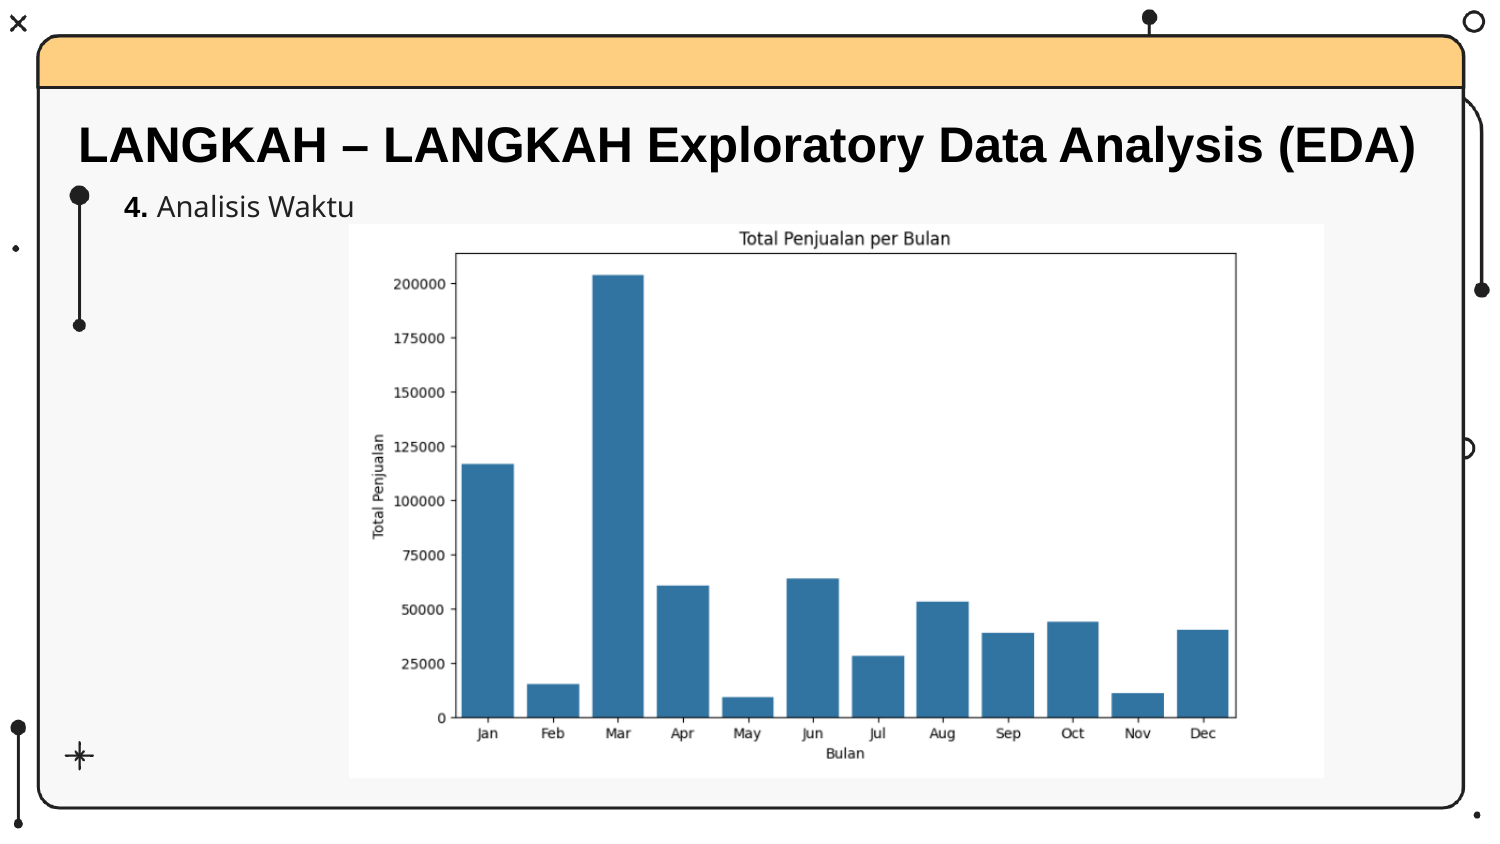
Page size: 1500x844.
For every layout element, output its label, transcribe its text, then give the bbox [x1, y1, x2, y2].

picture [0, 0, 1500, 844]
text_box LANGKAH – LANGKAH Exploratory Data Analysis (EDA) [37, 105, 1458, 181]
text_box 4. Analisis Waktu [109, 181, 370, 231]
